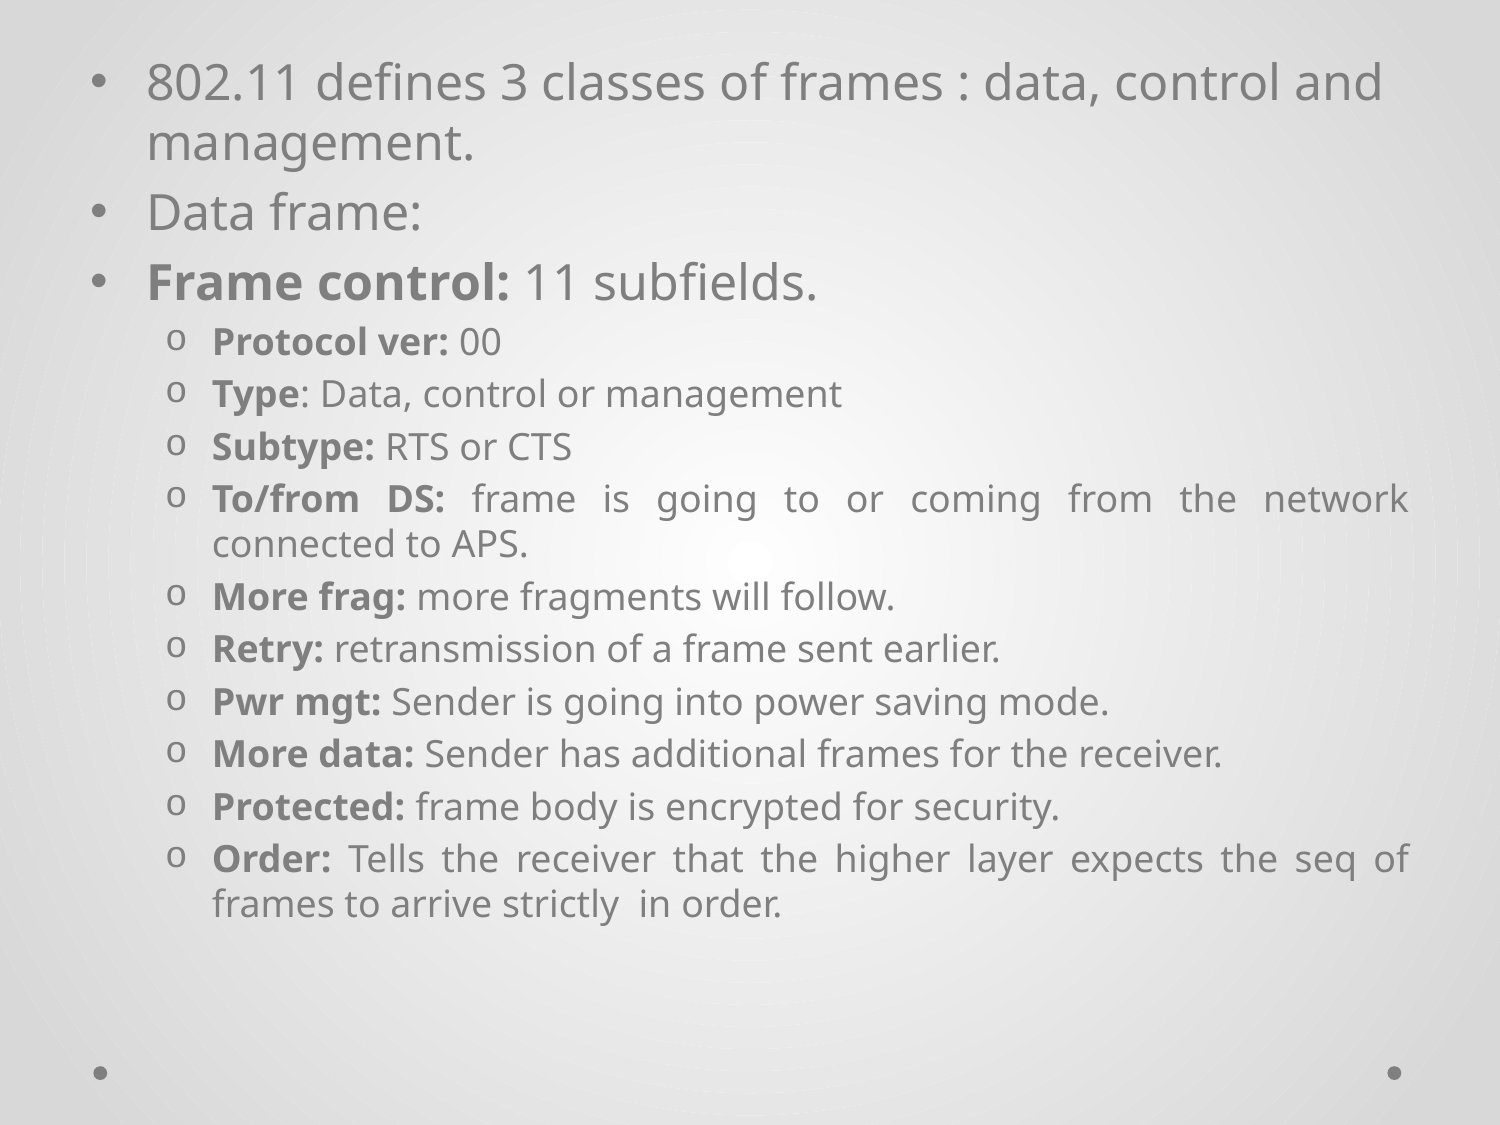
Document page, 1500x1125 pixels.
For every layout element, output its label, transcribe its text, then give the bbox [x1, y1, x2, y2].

list 802.11 defines 3 classes of frames : data, control and management. Data frame: Frame control: 11 subfields. Protocol ver: 00 Type: Data, control or management Subtype: RTS or CTS To/from DS: frame is going to or coming from the network connected to APS. More frag: more fragments will follow. Retry: retransmission of a frame sent earlier. Pwr mgt: Sender is going into power saving mode. More data: Sender has additional frames for the receiver. Protected: frame body is encrypted for security. Order: Tells the receiver that the higher layer expects the seq of frames to arrive strictly in order. [75, 42, 1425, 1094]
